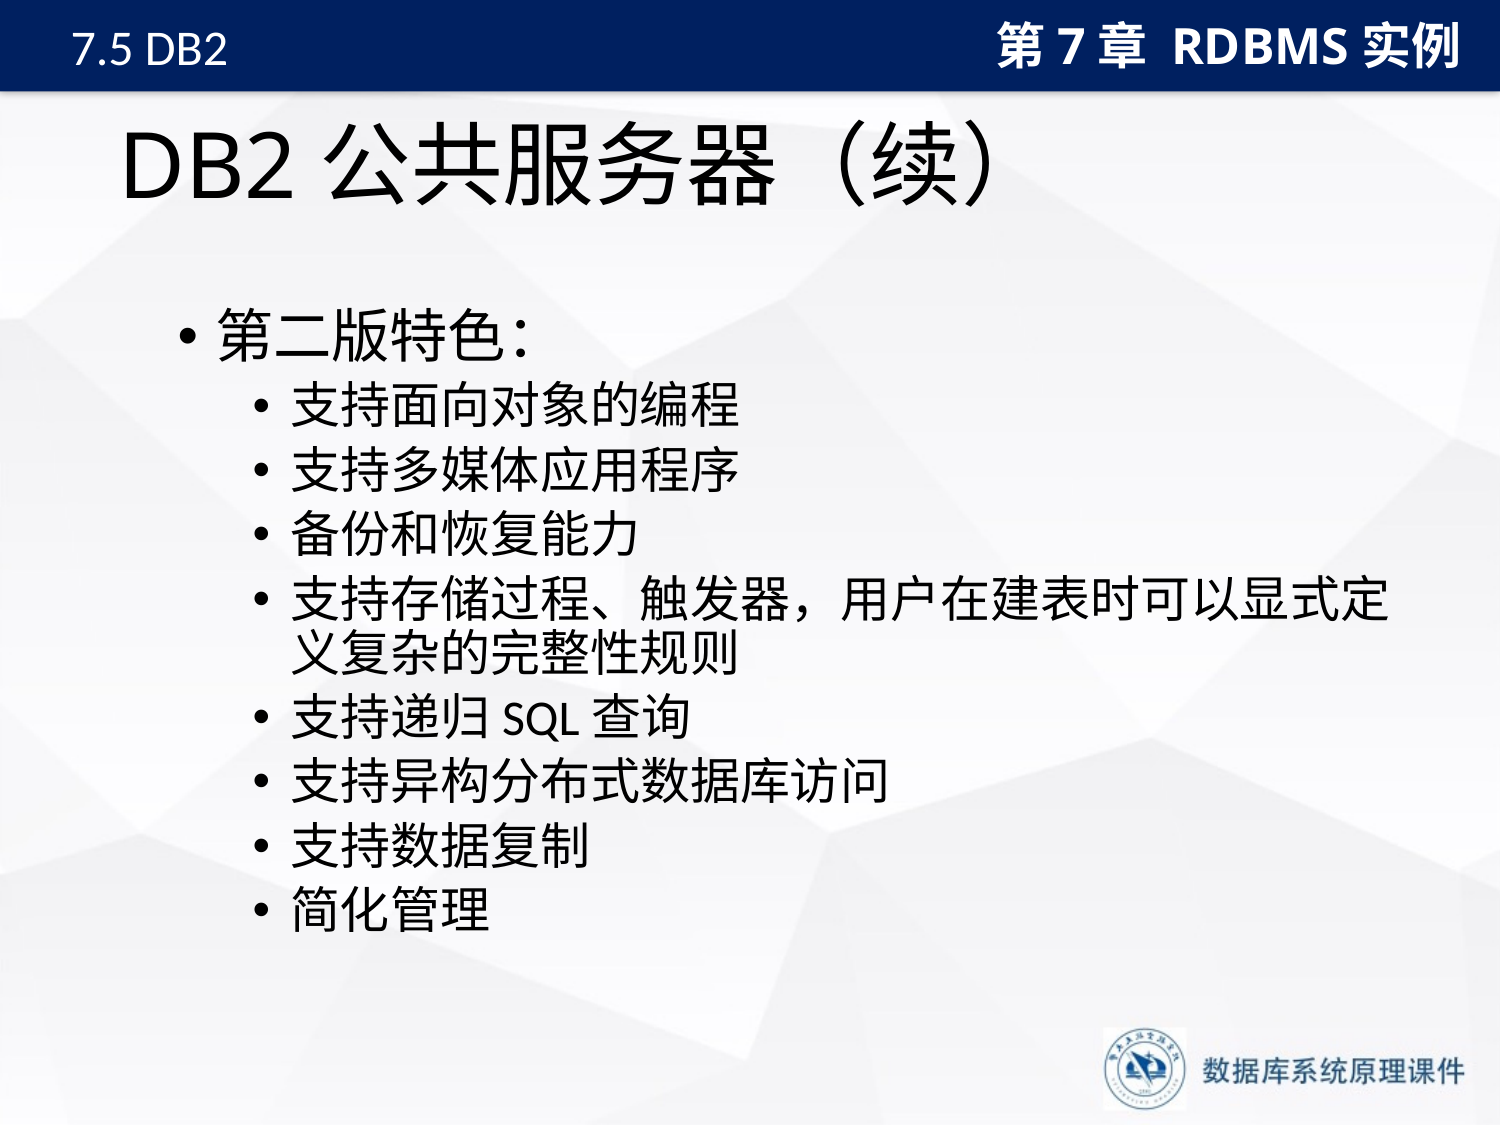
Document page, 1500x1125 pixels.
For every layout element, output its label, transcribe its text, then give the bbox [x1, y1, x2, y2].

title DB2公共服务器（续） [103, 100, 1397, 278]
text_box 7.5 DB2 [55, 8, 244, 83]
list 第二版特色： 支持面向对象的编程 支持多媒体应用程序 备份和恢复能力 支持存储过程、触发器，用户在建表时可以显式定义复杂的完整性规则 支持递归SQL查询 支持异构分布式数据库访问 支持数据复制 简化管理 [162, 299, 1438, 1024]
text_box [0, 0, 1500, 92]
text_box 第7章 RDBMS实例 [980, 7, 1477, 82]
picture [0, 92, 1500, 1125]
